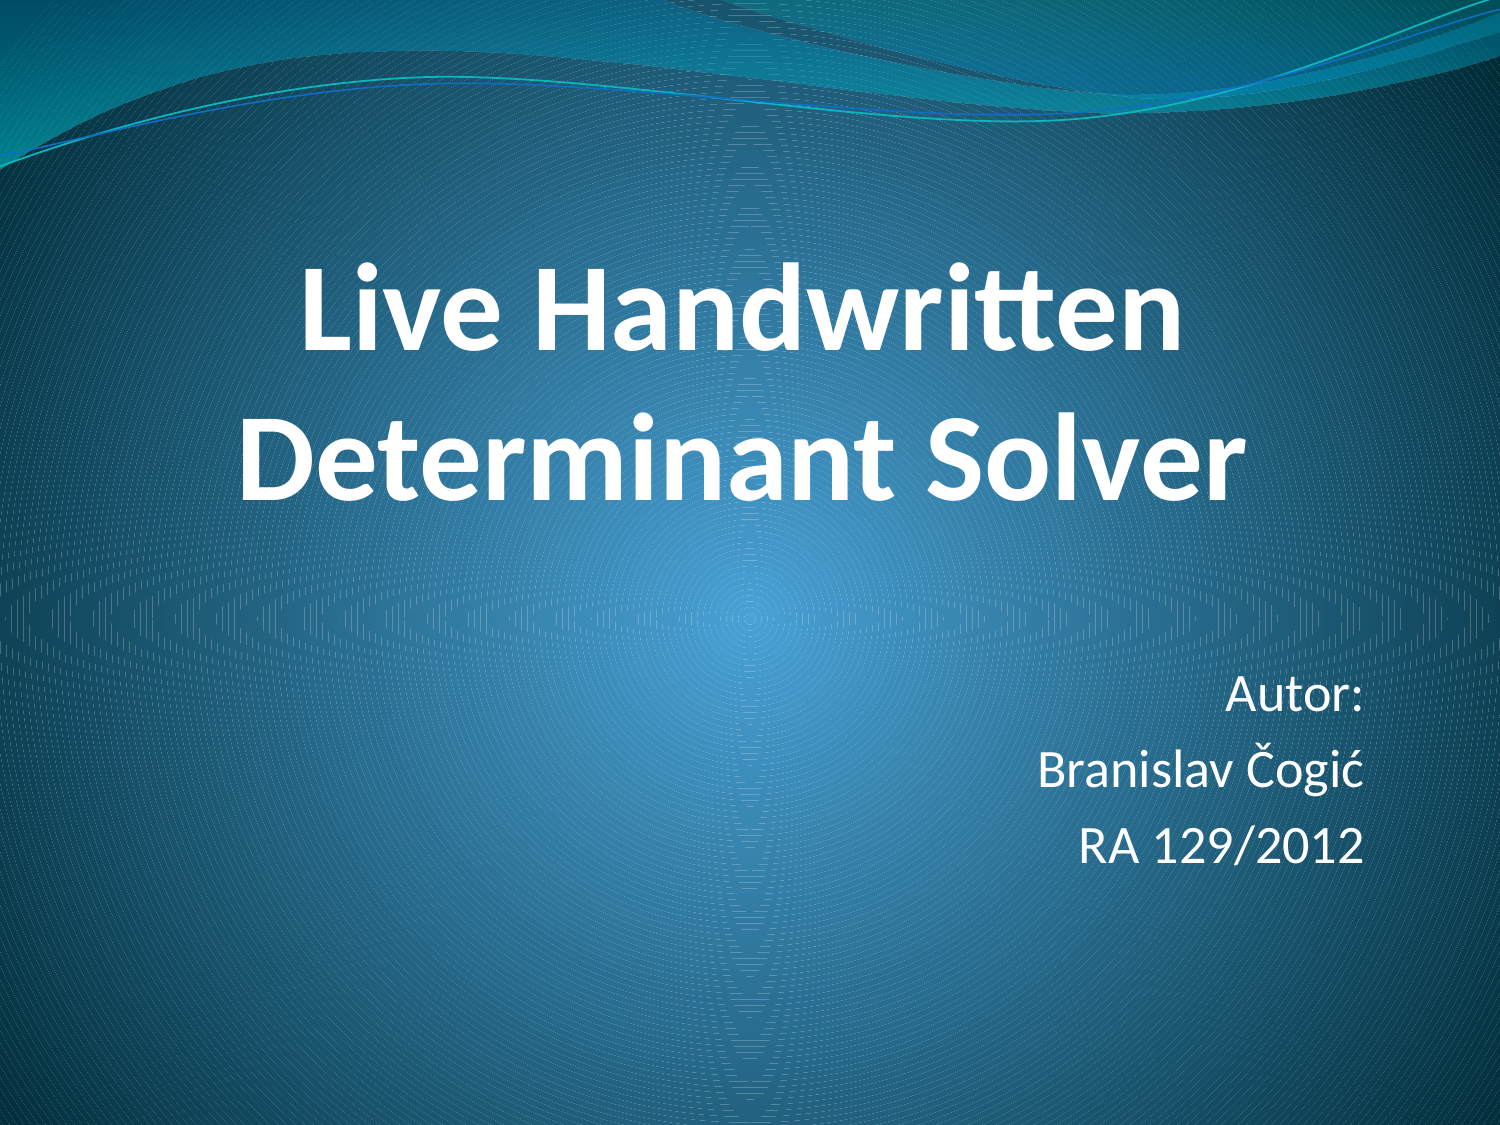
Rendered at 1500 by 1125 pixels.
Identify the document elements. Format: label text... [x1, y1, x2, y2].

subtitle Autor: Branislav Čogić RA 129/2012 [87, 650, 1376, 938]
title Live Handwritten Determinant Solver [99, 224, 1388, 525]
